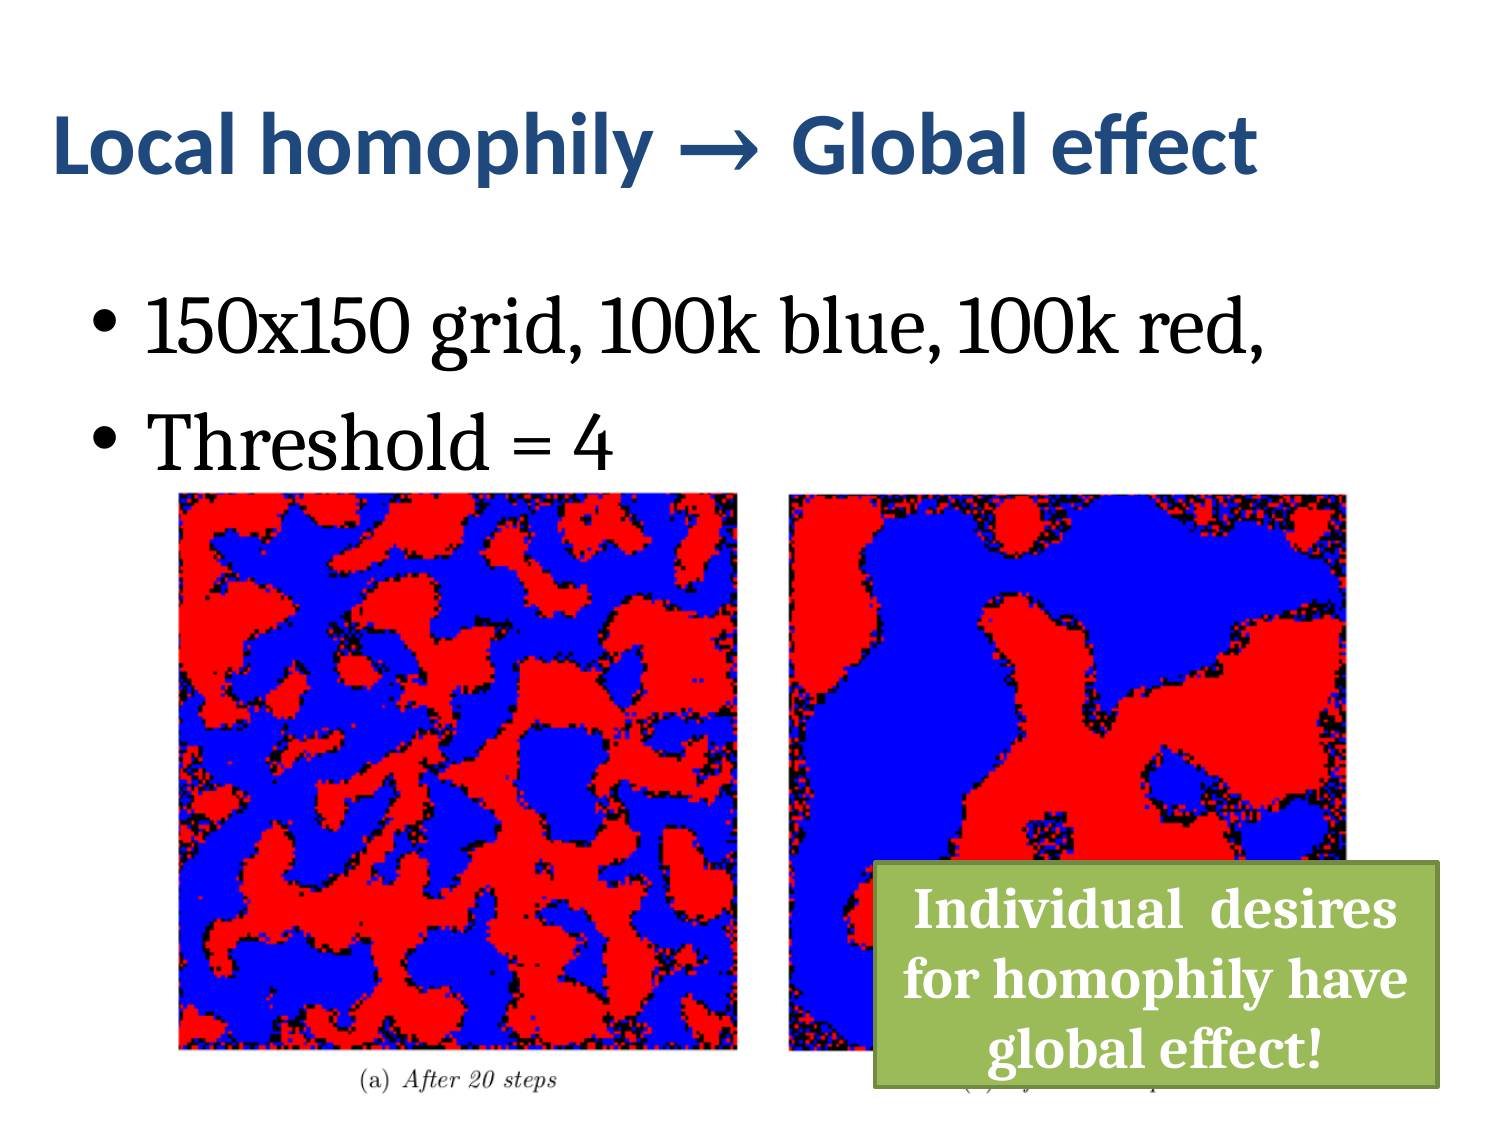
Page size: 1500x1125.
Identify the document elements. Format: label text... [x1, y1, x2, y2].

title Local homophily → Global effect [37, 45, 1463, 233]
list 150x150 grid, 100k blue, 100k red, Threshold = 4 [75, 262, 1425, 1005]
text_box Individual desires for homophily have global effect! [1354, 860, 1440, 1089]
picture [174, 487, 1351, 1094]
